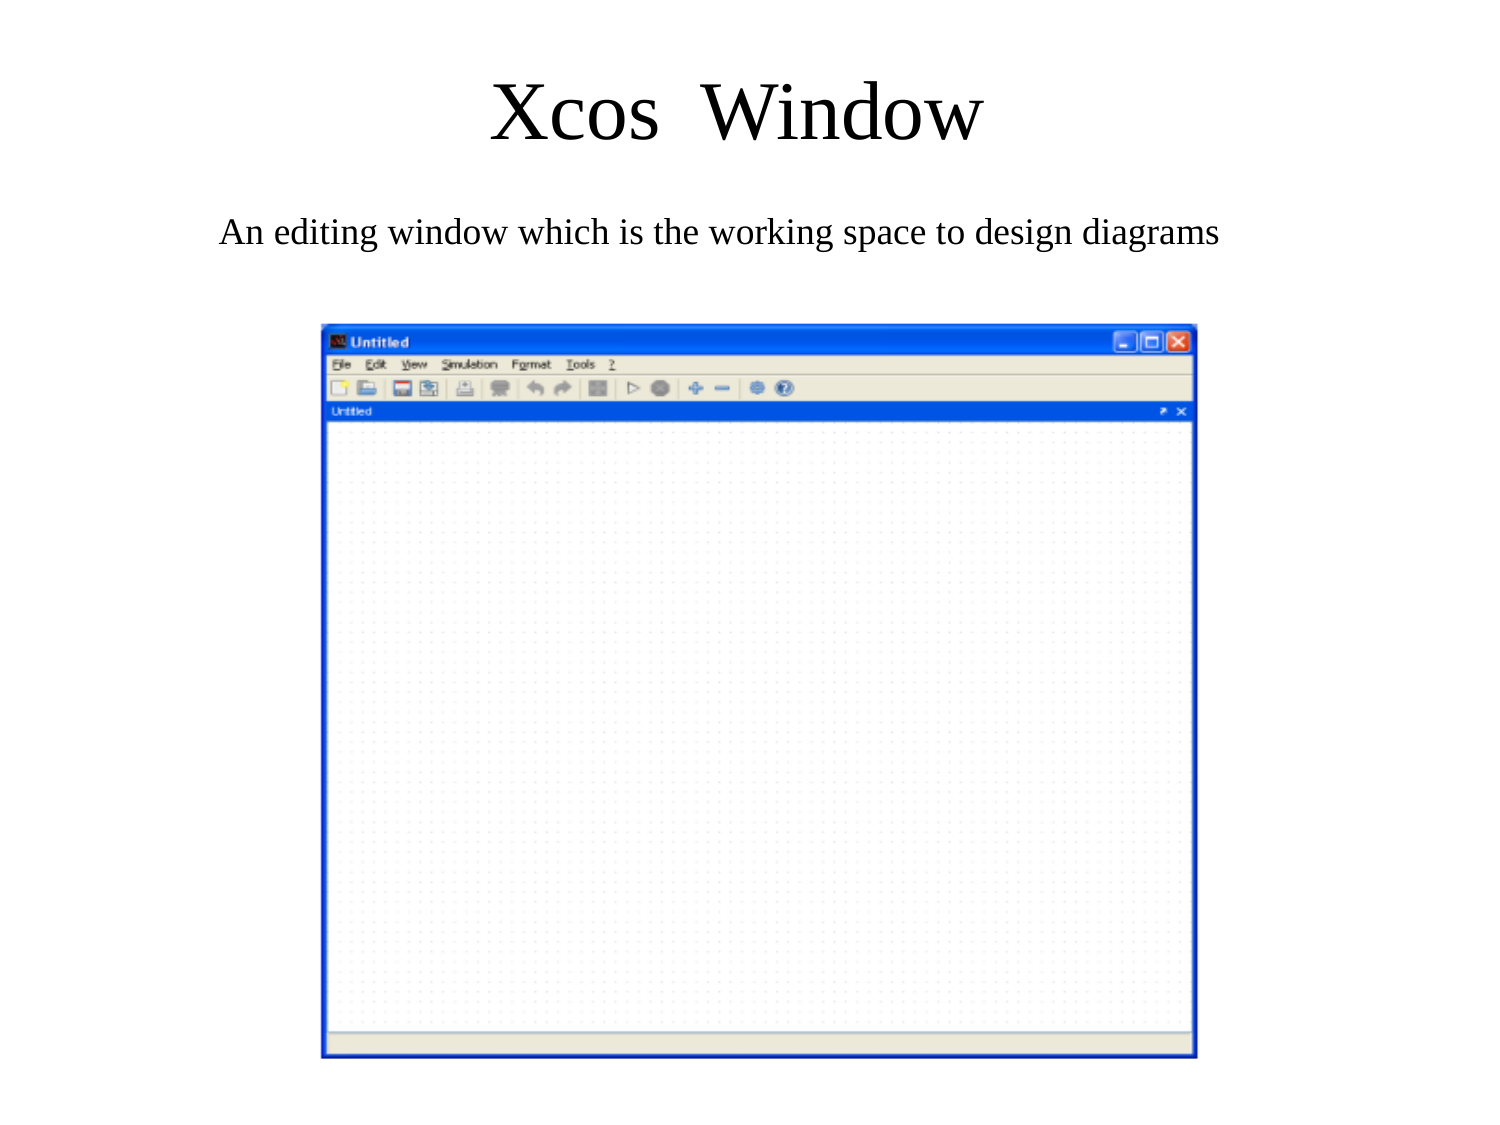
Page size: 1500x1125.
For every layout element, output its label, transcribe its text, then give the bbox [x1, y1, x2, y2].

text_box An editing window which is the working space to design diagrams [203, 199, 1246, 305]
title Xcos Window [62, 24, 1413, 188]
picture [224, 287, 1301, 1088]
